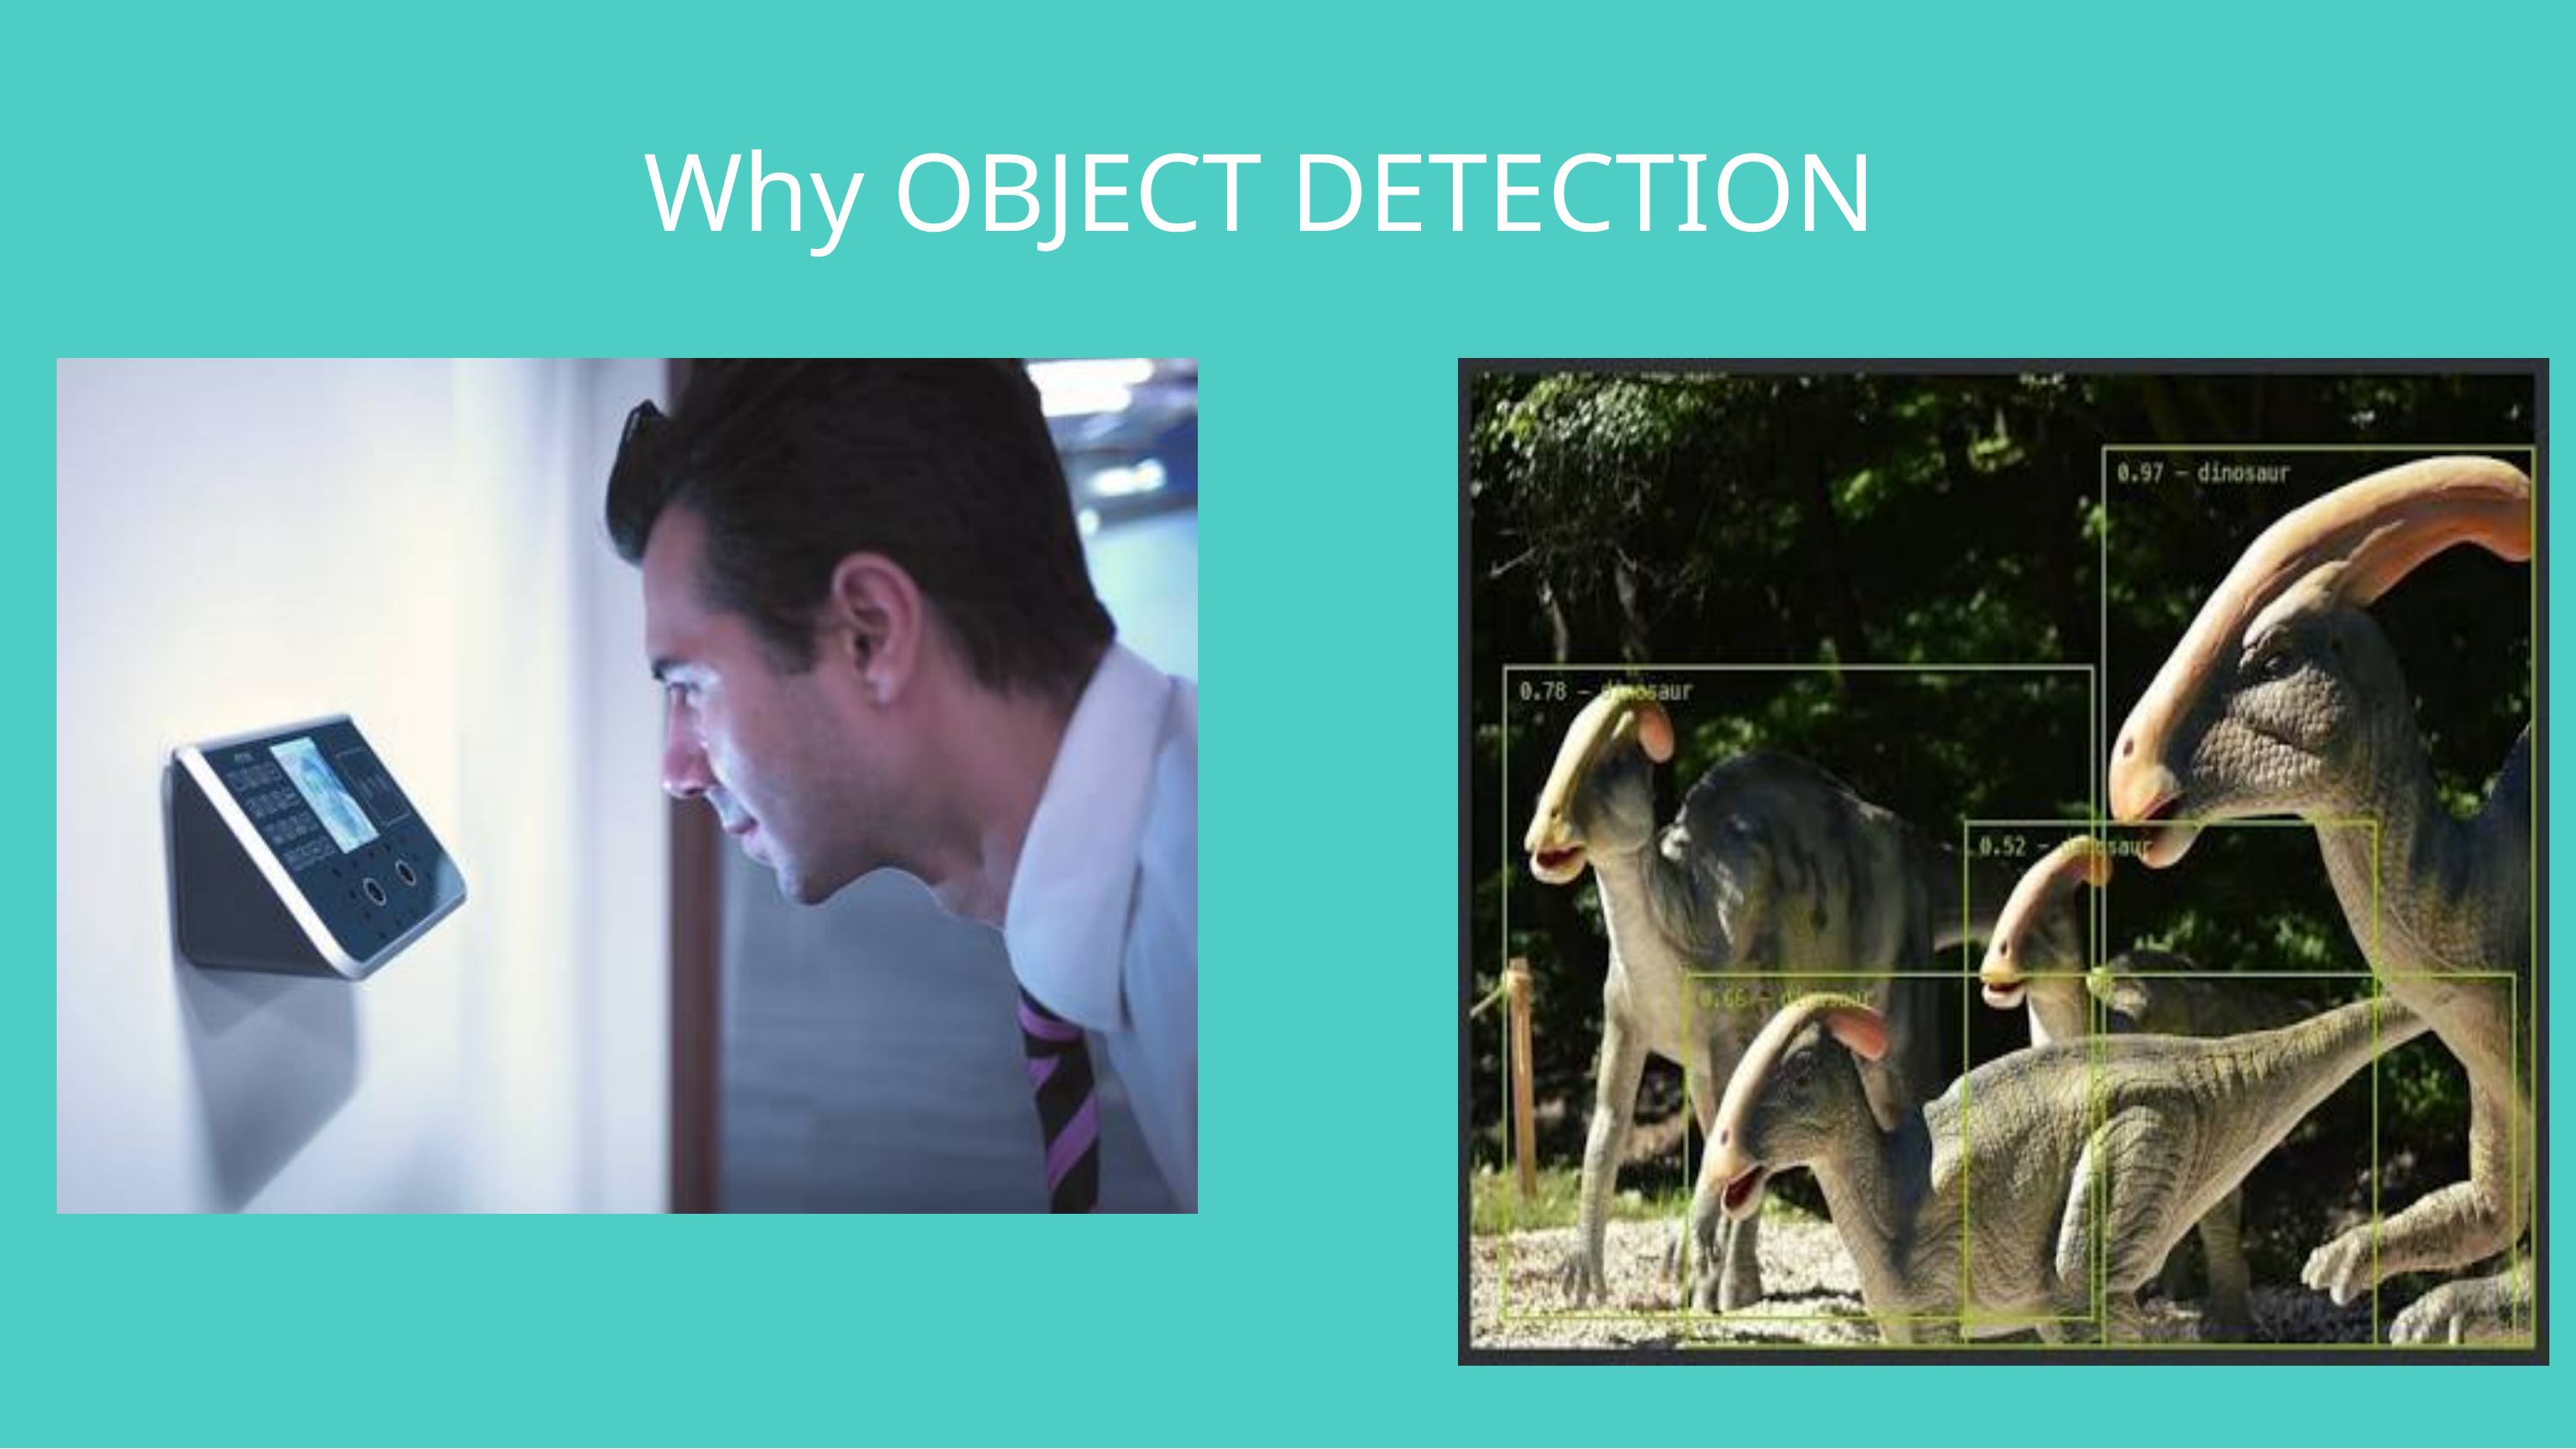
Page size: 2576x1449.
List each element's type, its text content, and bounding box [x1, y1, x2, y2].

picture [57, 358, 1198, 1214]
list Why OBJECT DETECTION [0, 117, 2549, 223]
picture [1458, 358, 2549, 1366]
